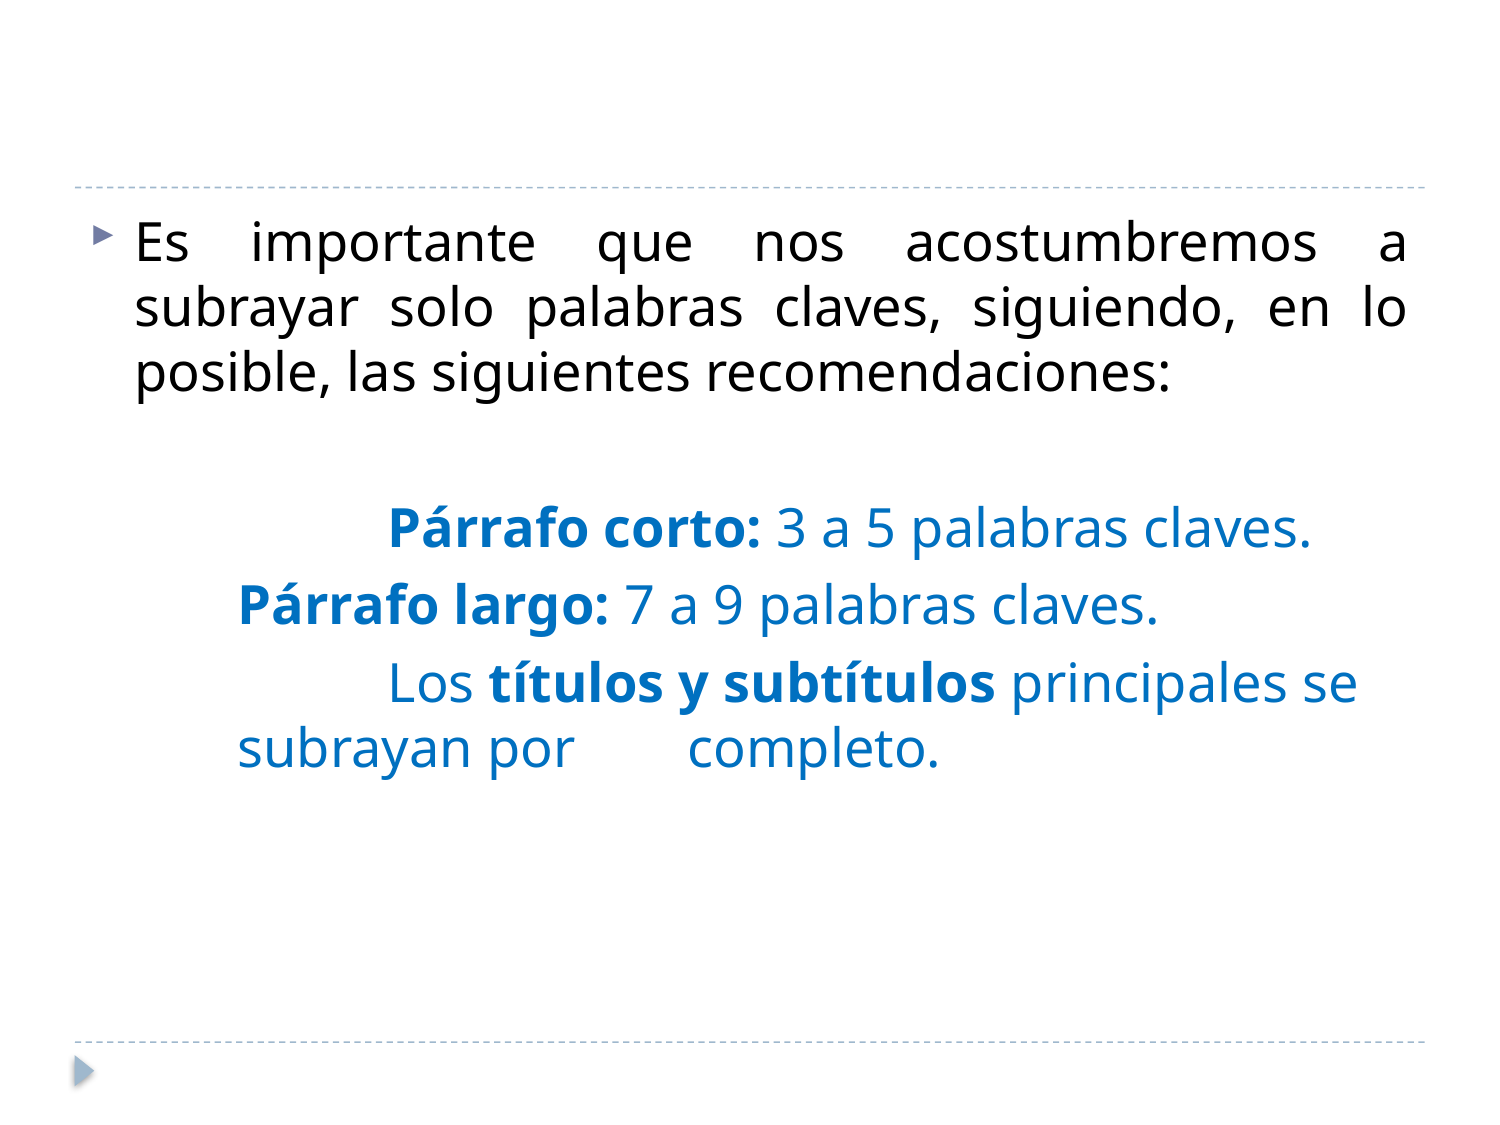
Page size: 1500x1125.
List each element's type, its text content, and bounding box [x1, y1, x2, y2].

list Es importante que nos acostumbremos a subrayar solo palabras claves, siguiendo, en lo posible, las siguientes recomendaciones: Párrafo corto: 3 a 5 palabras claves. Párrafo largo: 7 a 9 palabras claves. Los títulos y subtítulos principales se subrayan por completo. [75, 200, 1425, 1010]
